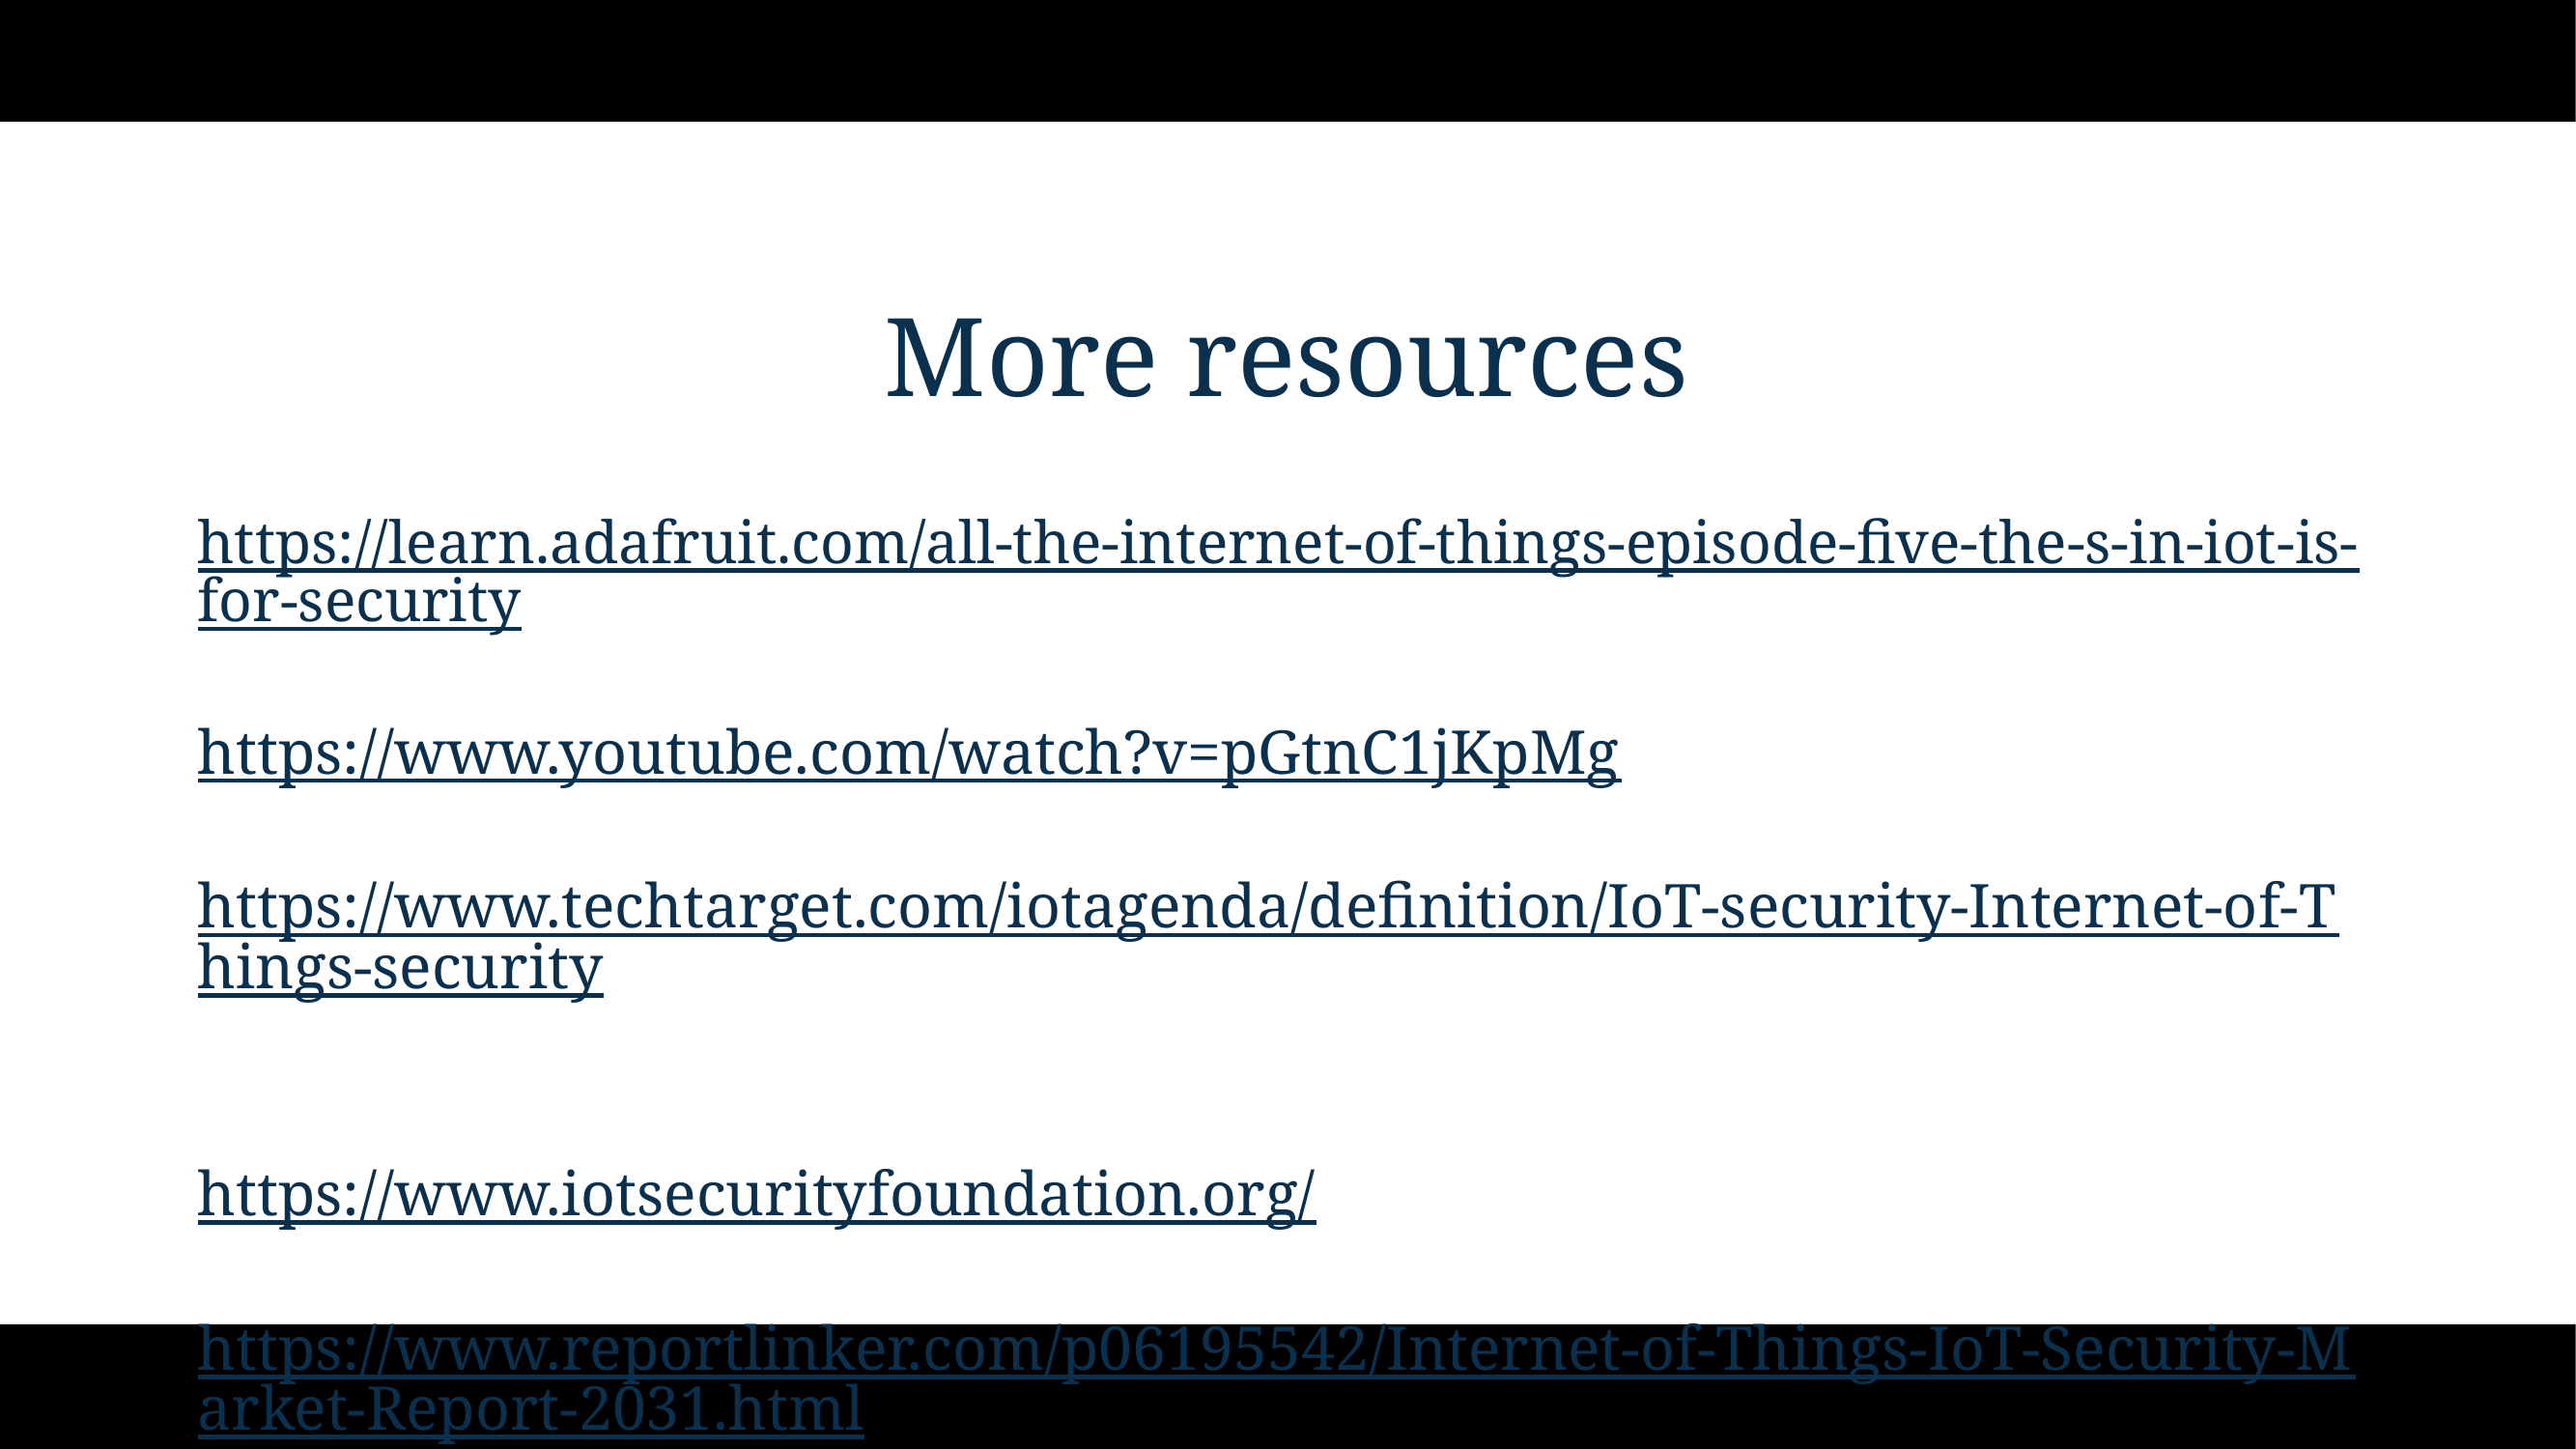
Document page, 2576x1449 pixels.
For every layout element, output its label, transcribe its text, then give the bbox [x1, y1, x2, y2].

title More resources [183, 239, 2391, 434]
list https://learn.adafruit.com/all-the-internet-of-things-episode-five-the-s-in-iot-is-for-security https://www.youtube.com/watch?v=pGtnC1jKpMg https://www.techtarget.com/iotagenda/definition/IoT-security-Internet-of-Things-security https://www.iotsecurityfoundation.org/ https://www.reportlinker.com/p06195542/Internet-of-Things-IoT-Security-Market-Report-2031.html [183, 491, 2391, 1309]
